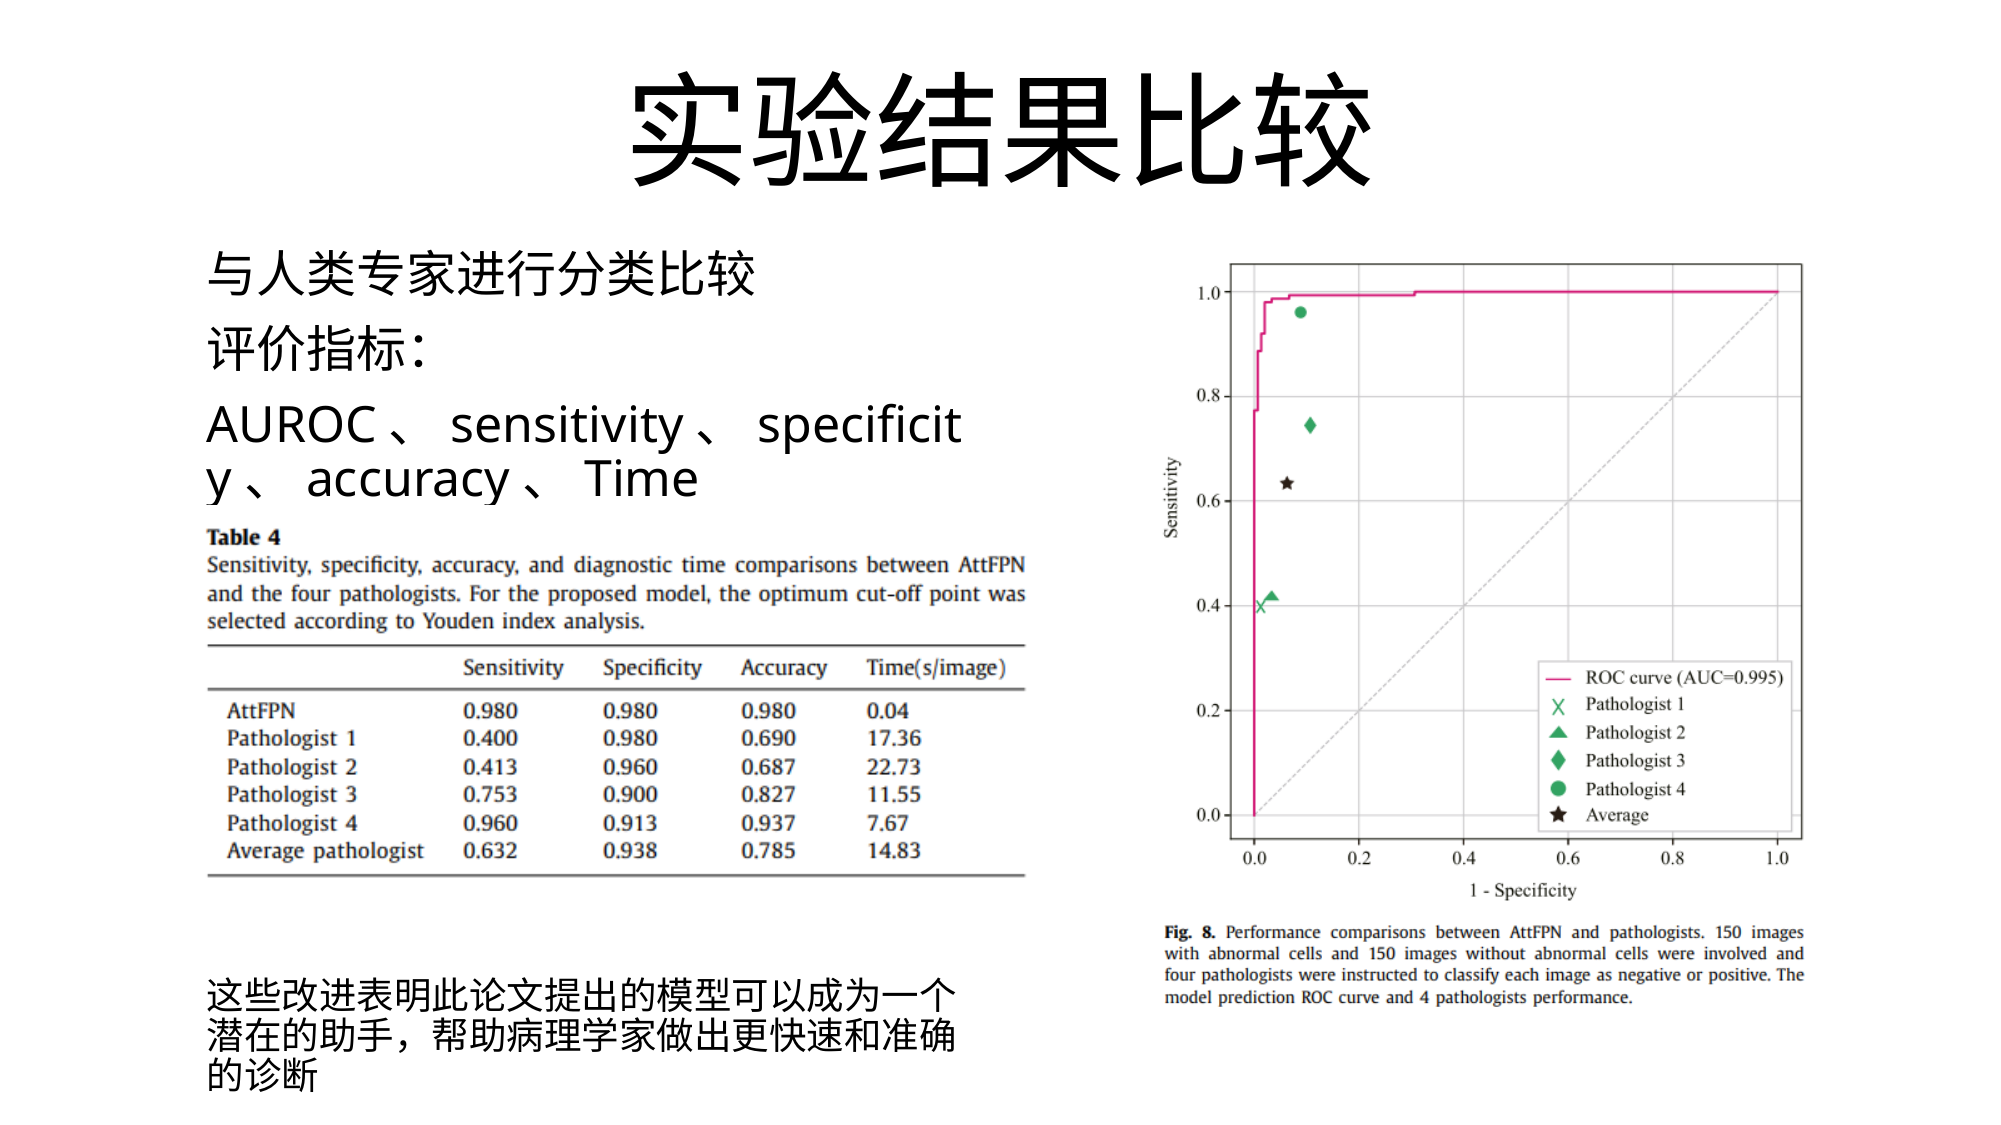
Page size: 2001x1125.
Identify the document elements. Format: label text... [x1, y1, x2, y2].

picture [192, 505, 1081, 921]
text_box 与人类专家进行分类比较 评价指标： AUROC、sensitivity、specificity、accuracy、Time 这些改进表明此论文提出的模型可以成为一个潜在的助手，帮助病理学家做出更快速和准确的诊断 [191, 242, 1000, 1029]
picture [1148, 241, 1831, 1038]
title 实验结果比较 [249, 62, 1750, 334]
